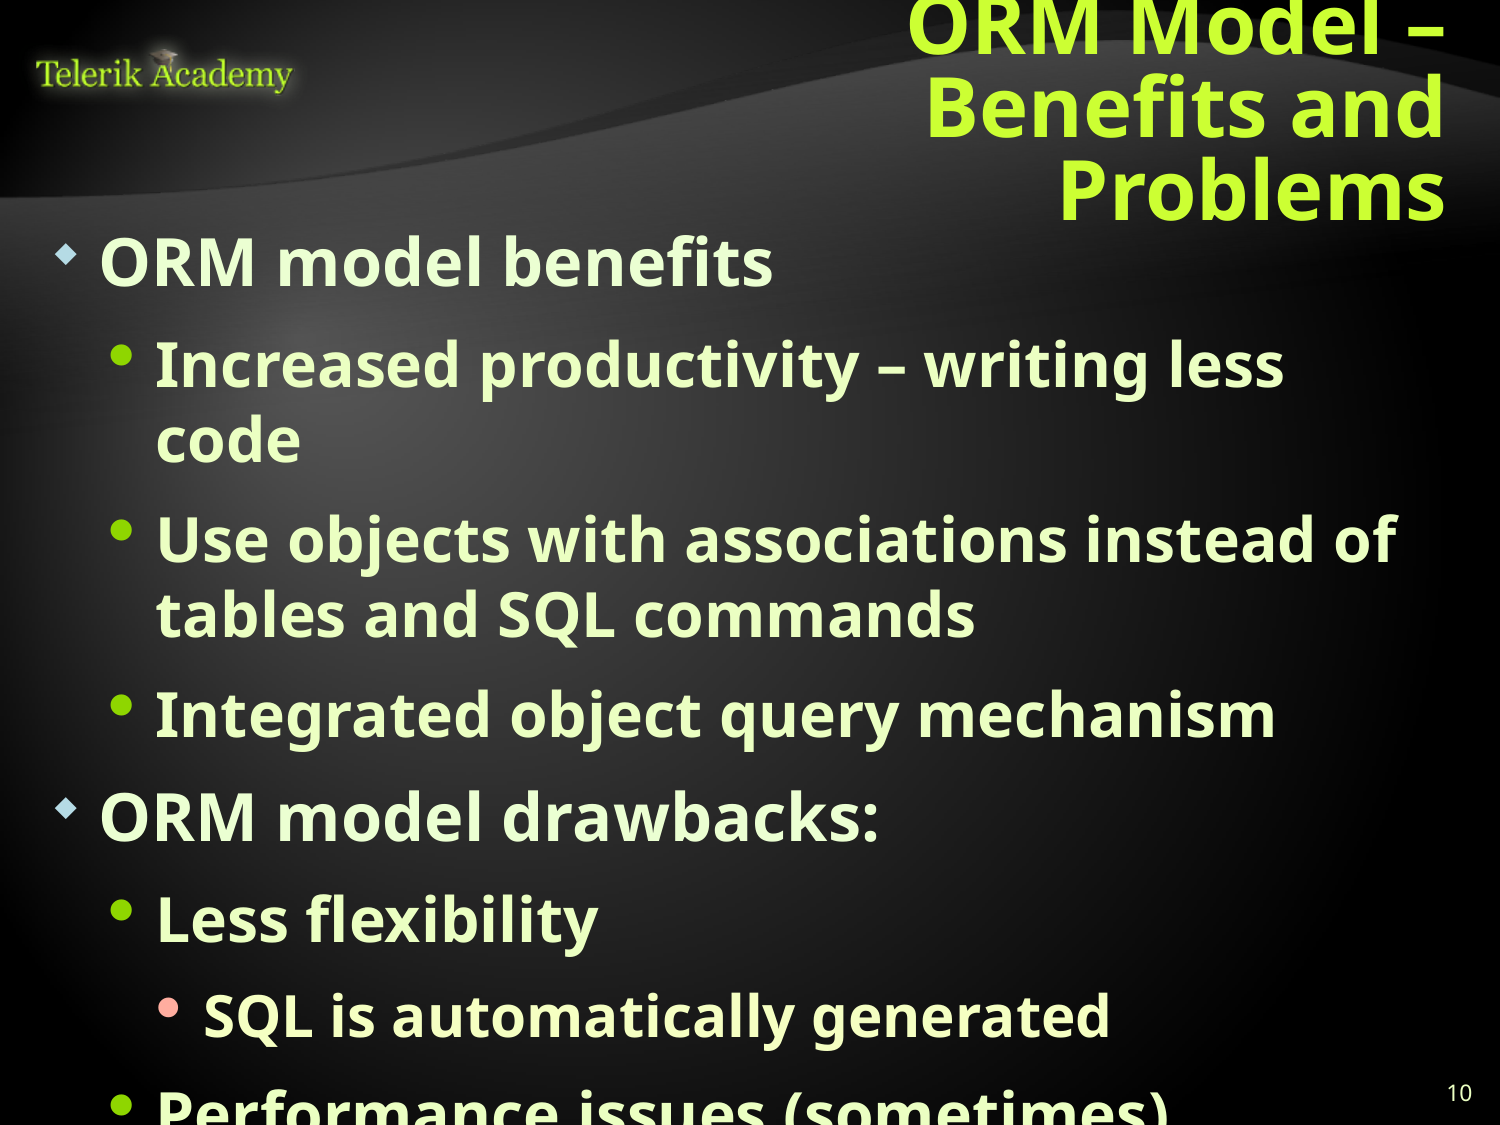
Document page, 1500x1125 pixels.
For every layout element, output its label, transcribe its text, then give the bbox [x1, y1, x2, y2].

list ORM model benefits Increased productivity – writing less code Use objects with associations instead of tables and SQL commands Integrated object query mechanism ORM model drawbacks: Less flexibility SQL is automatically generated Performance issues (sometimes) [37, 212, 1463, 1100]
slide_number 10 [1412, 1074, 1488, 1113]
title ORM Model – Benefits and Problems [537, 37, 1463, 188]
picture [0, 0, 1500, 1125]
